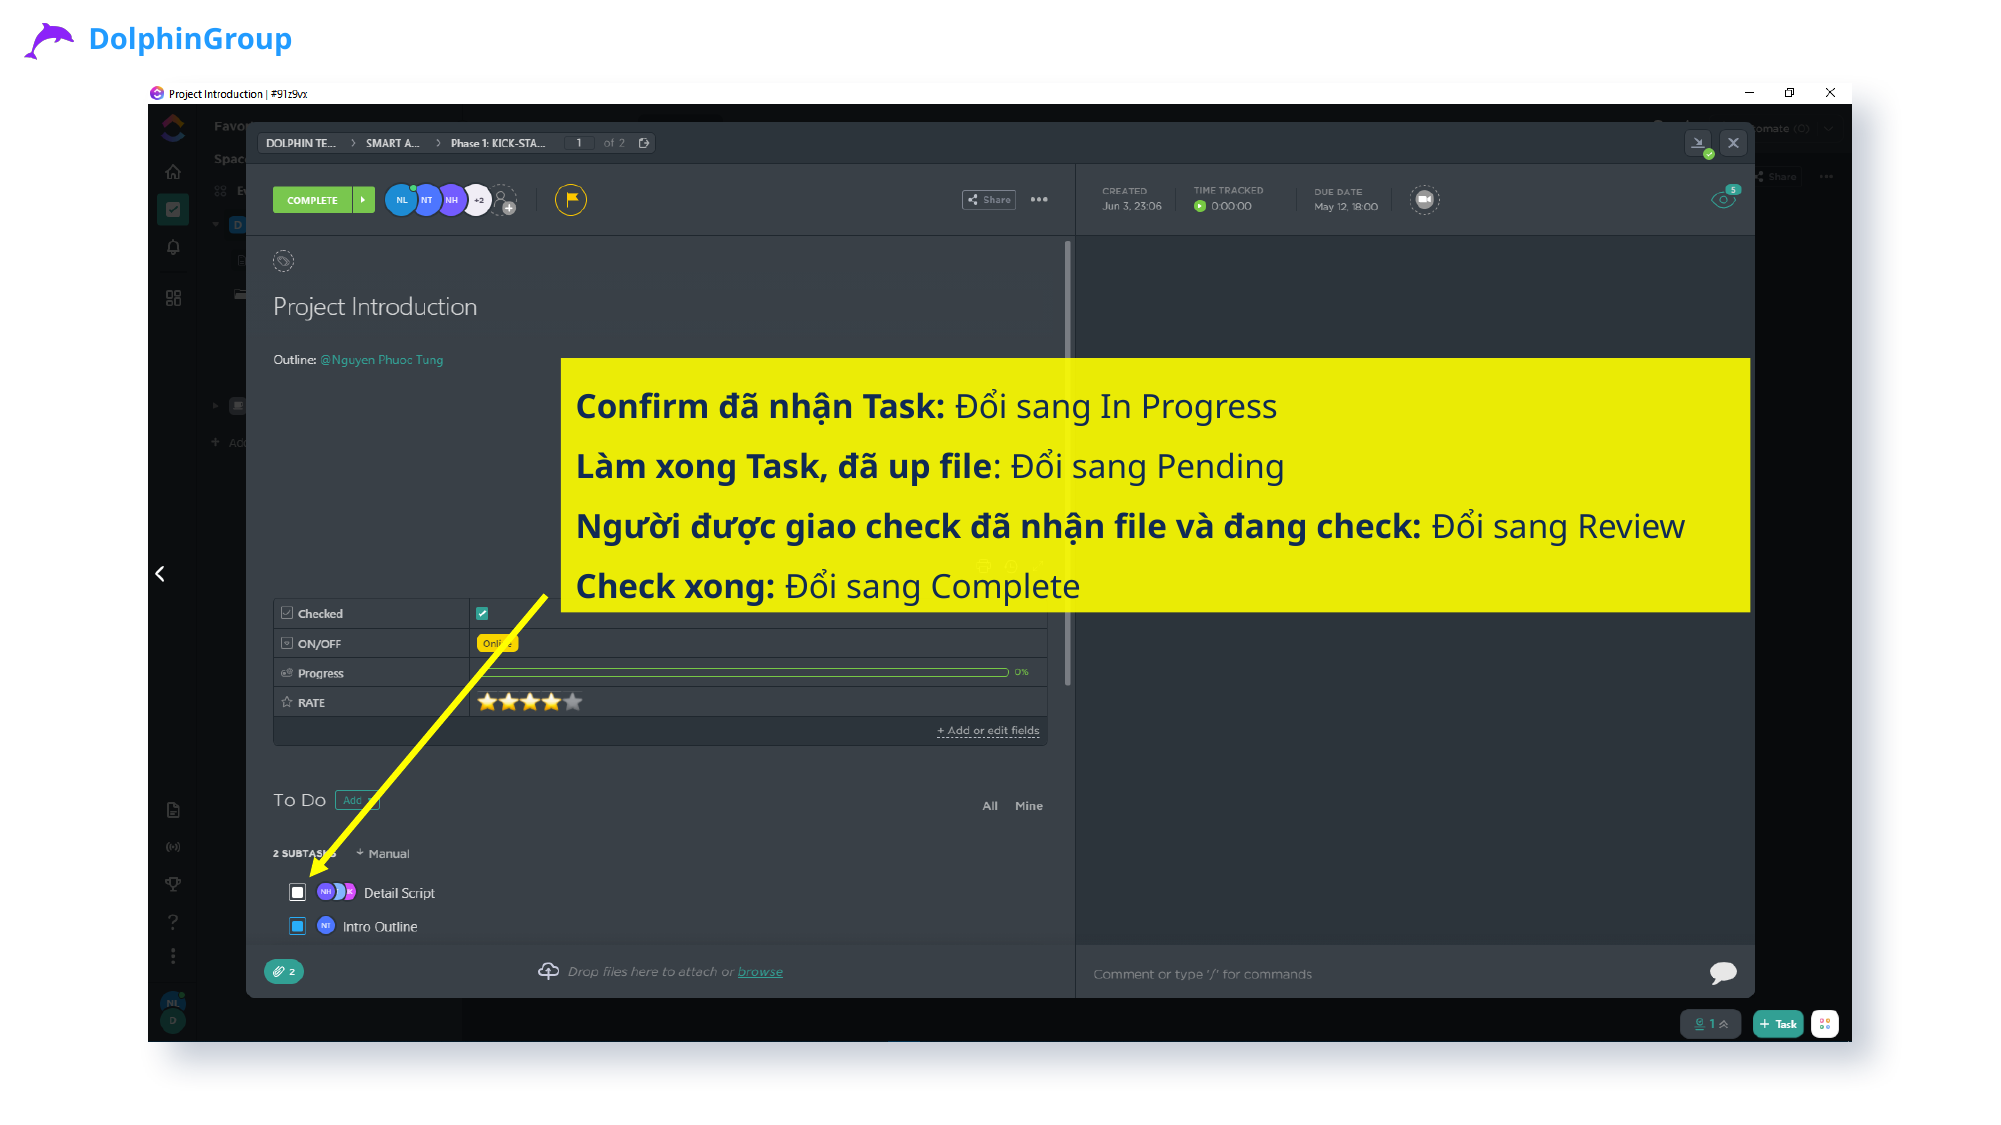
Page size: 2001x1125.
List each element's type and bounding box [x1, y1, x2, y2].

text_box [23, 13, 369, 64]
text_box [309, 595, 546, 878]
picture [148, 83, 1852, 1042]
